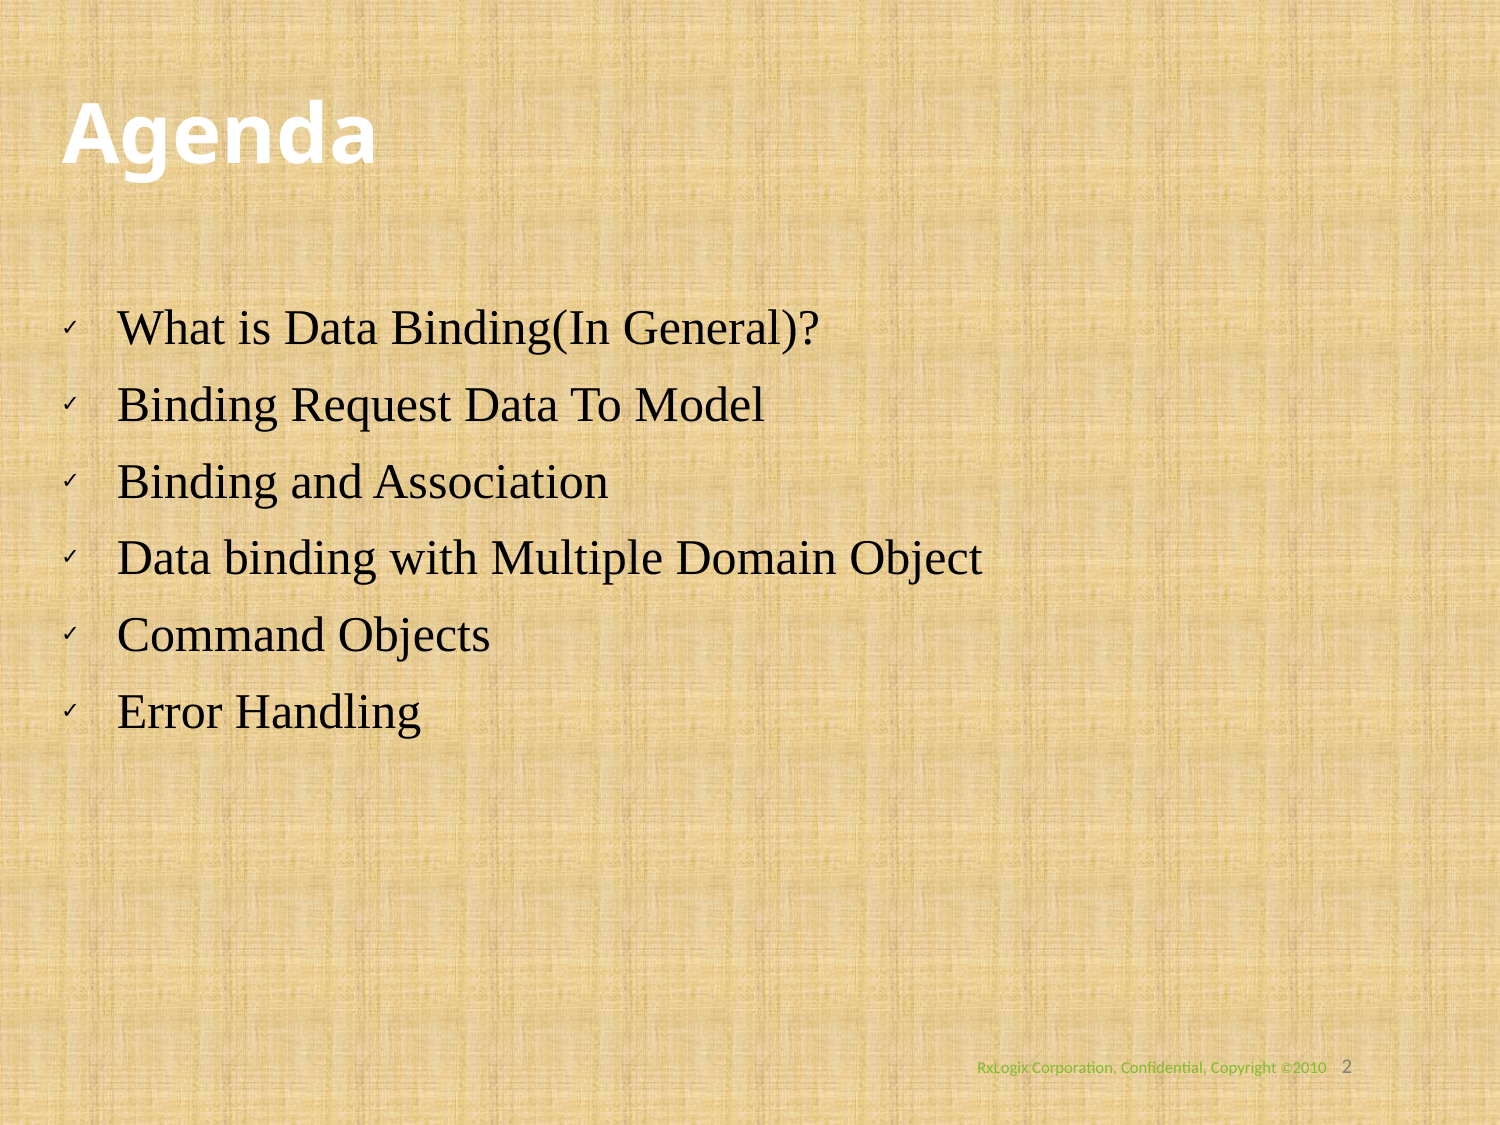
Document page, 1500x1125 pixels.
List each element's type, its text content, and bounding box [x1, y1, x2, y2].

text_box Agenda [47, 65, 1453, 188]
text_box What is Data Binding(In General)? Binding Request Data To Model Binding and Association Data binding with Multiple Domain Object Command Objects Error Handling [46, 210, 1451, 1005]
picture [0, 0, 1500, 1125]
